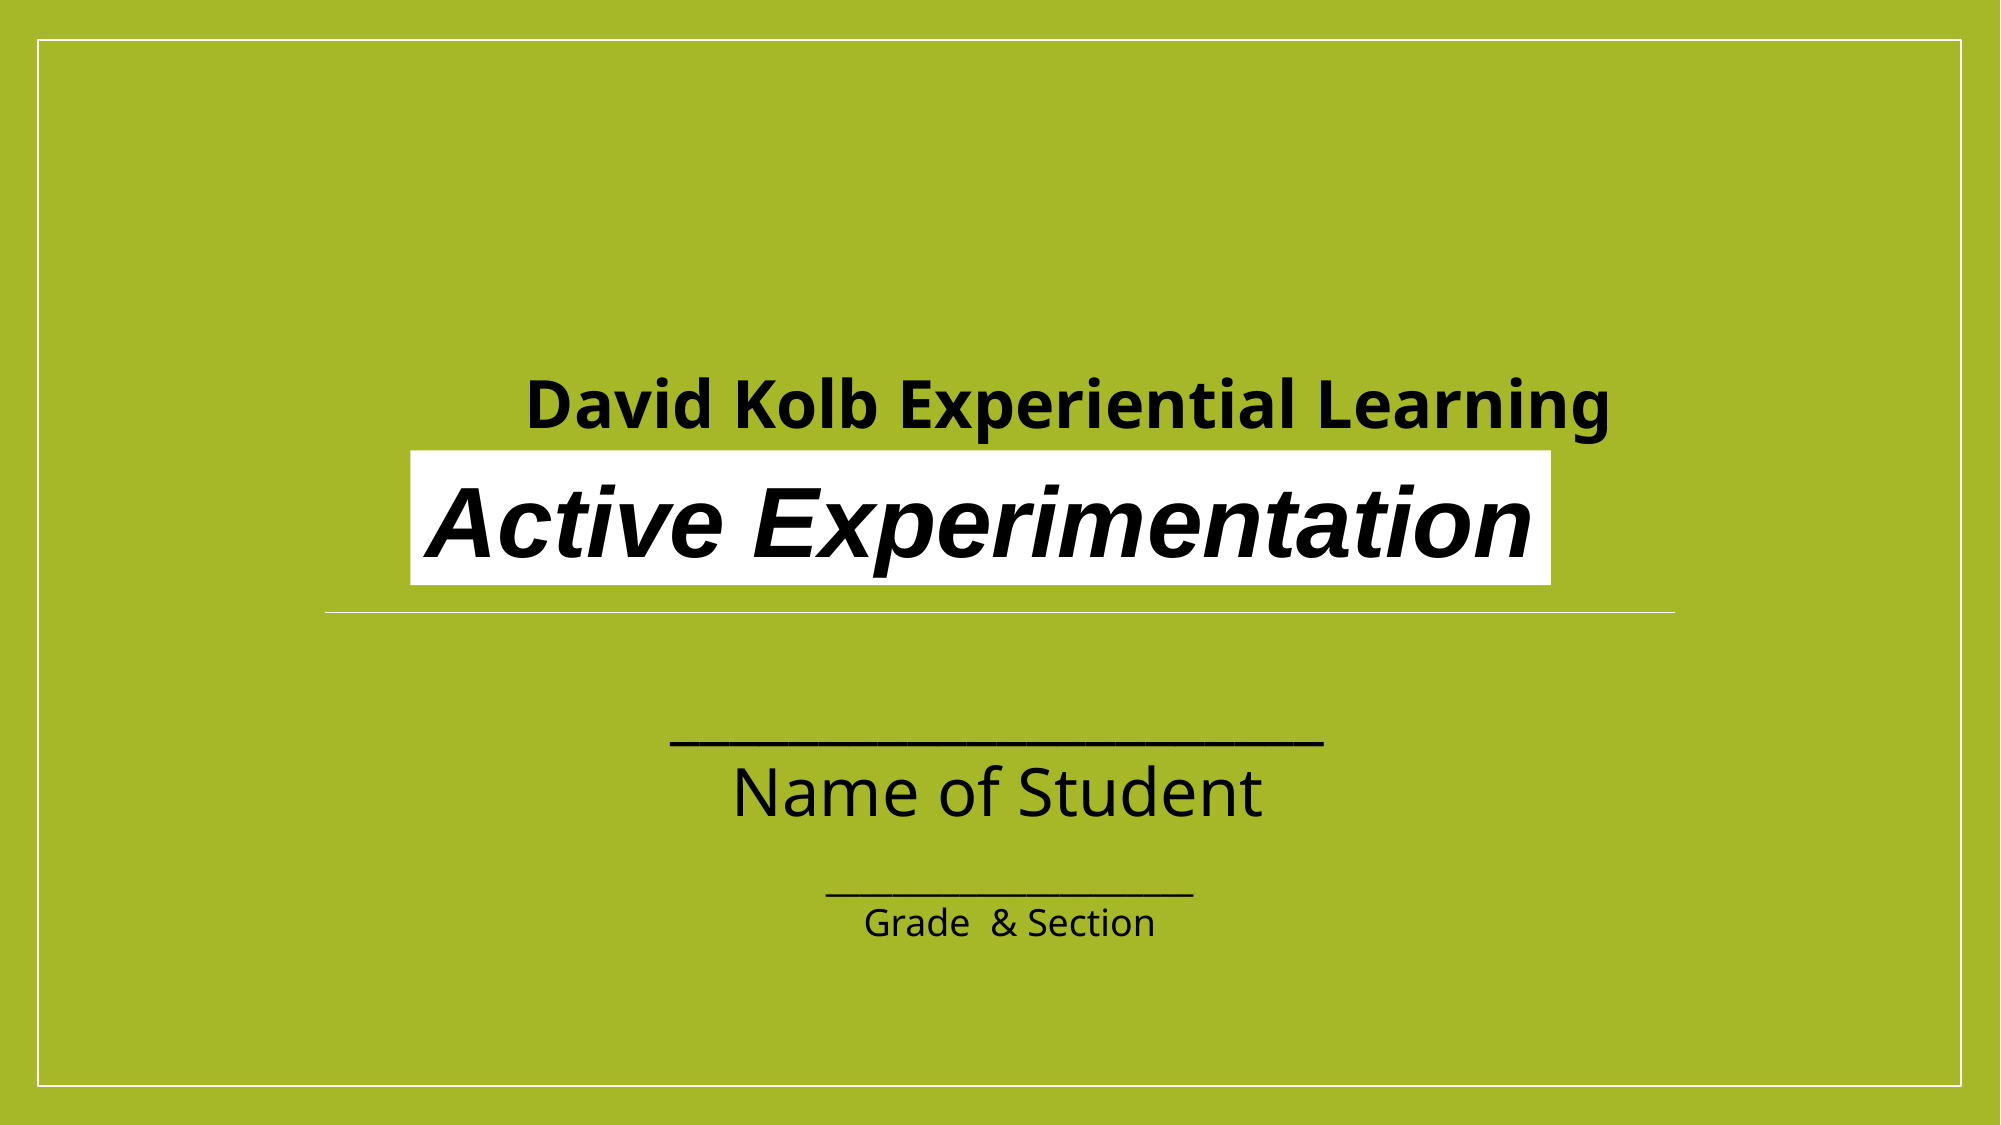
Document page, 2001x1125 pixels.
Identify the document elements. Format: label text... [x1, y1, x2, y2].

text_box ______________________ Grade & Section [510, 846, 1510, 952]
text_box Active Experimentation [410, 450, 1551, 586]
text_box David Kolb Experiential Learning [510, 354, 1779, 449]
text_box ______________________ Name of Student [655, 662, 1341, 838]
